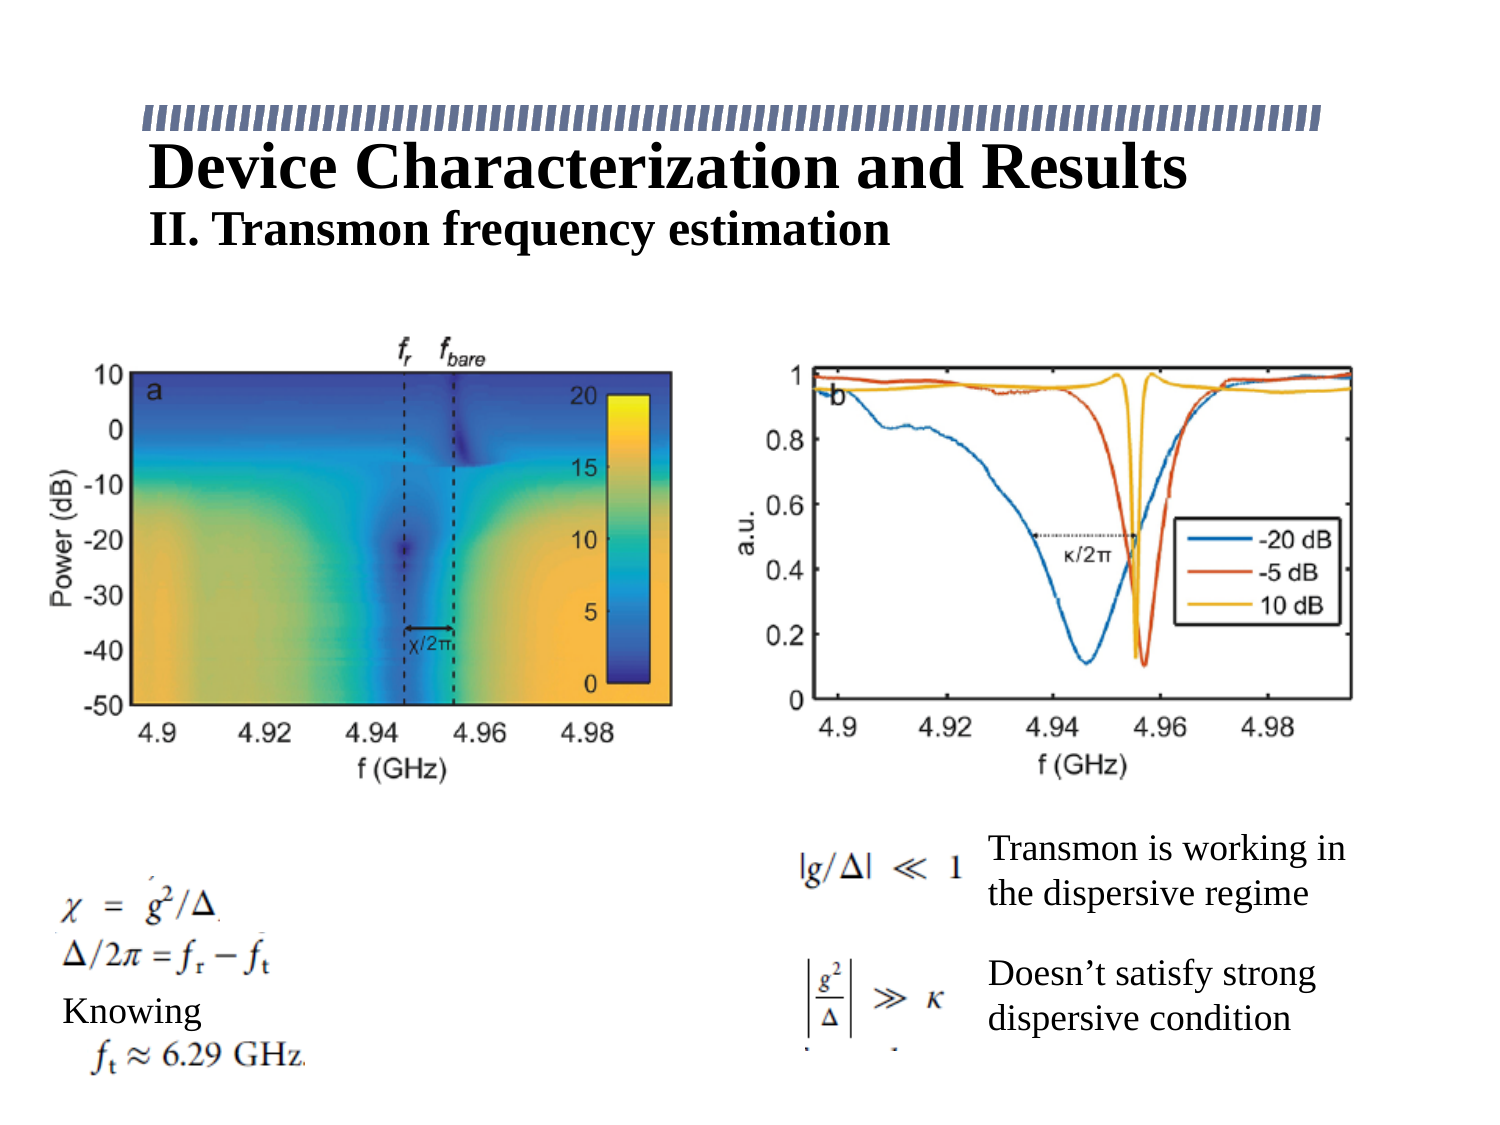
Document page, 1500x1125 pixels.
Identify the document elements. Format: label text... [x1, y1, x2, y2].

text_box Transmon is working in the dispersive regime [973, 815, 1416, 921]
picture [140, 105, 1321, 131]
picture [17, 326, 1483, 799]
picture [87, 1032, 306, 1077]
picture [55, 875, 276, 980]
picture [788, 845, 974, 893]
title Device Characterization and Results II. Transmon frequency estimation [137, 125, 1319, 297]
text_box Doesn’t satisfy strong dispersive condition [973, 940, 1352, 1046]
picture [804, 948, 953, 1051]
